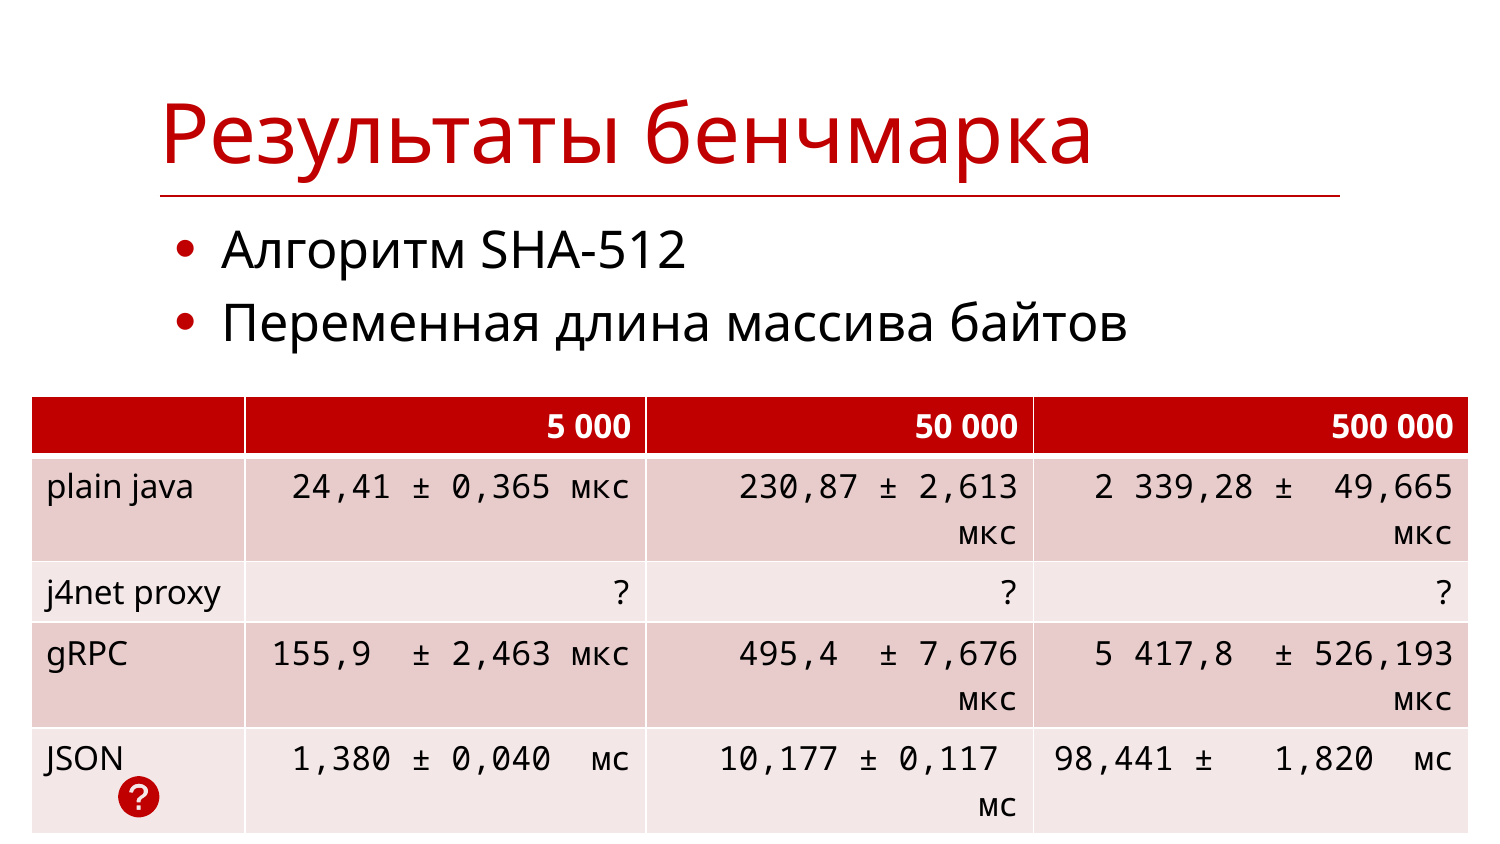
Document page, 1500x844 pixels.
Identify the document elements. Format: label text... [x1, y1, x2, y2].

table_cell 24,41 ± 0,365 мкс [246, 459, 645, 561]
table_cell 5 417,8 ± 526,193 мкс [1034, 623, 1468, 727]
table_header Результаты бенчмарка [160, 68, 1340, 195]
table_header 5 000 [246, 397, 645, 453]
table_cell ? [1034, 562, 1468, 621]
table_cell j4net proxy [32, 562, 244, 621]
table_cell 155,9 ± 2,463 мкс [246, 623, 645, 727]
table_cell 230,87 ± 2,613 мкс [647, 459, 1033, 561]
table_header [32, 397, 244, 453]
table_header 500 000 [1034, 397, 1468, 453]
table_cell ? [246, 562, 645, 621]
picture [117, 775, 160, 818]
text_box Алгоритм SHA-512 Переменная длина массива байтов [159, 209, 1341, 395]
table_cell 1,380 ± 0,040 мс [246, 729, 645, 833]
table_cell 10,177 ± 0,117 мс [647, 729, 1033, 833]
table_cell JSON [32, 729, 244, 833]
table_cell ? [647, 562, 1033, 621]
table_cell 2 339,28 ± 49,665 мкс [1034, 459, 1468, 561]
table_cell 98,441 ± 1,820 мс [1034, 729, 1468, 833]
table_cell gRPC [32, 623, 244, 727]
table_header 50 000 [647, 397, 1033, 453]
table_cell 495,4 ± 7,676 мкс [647, 623, 1033, 727]
table_cell plain java [32, 459, 244, 561]
